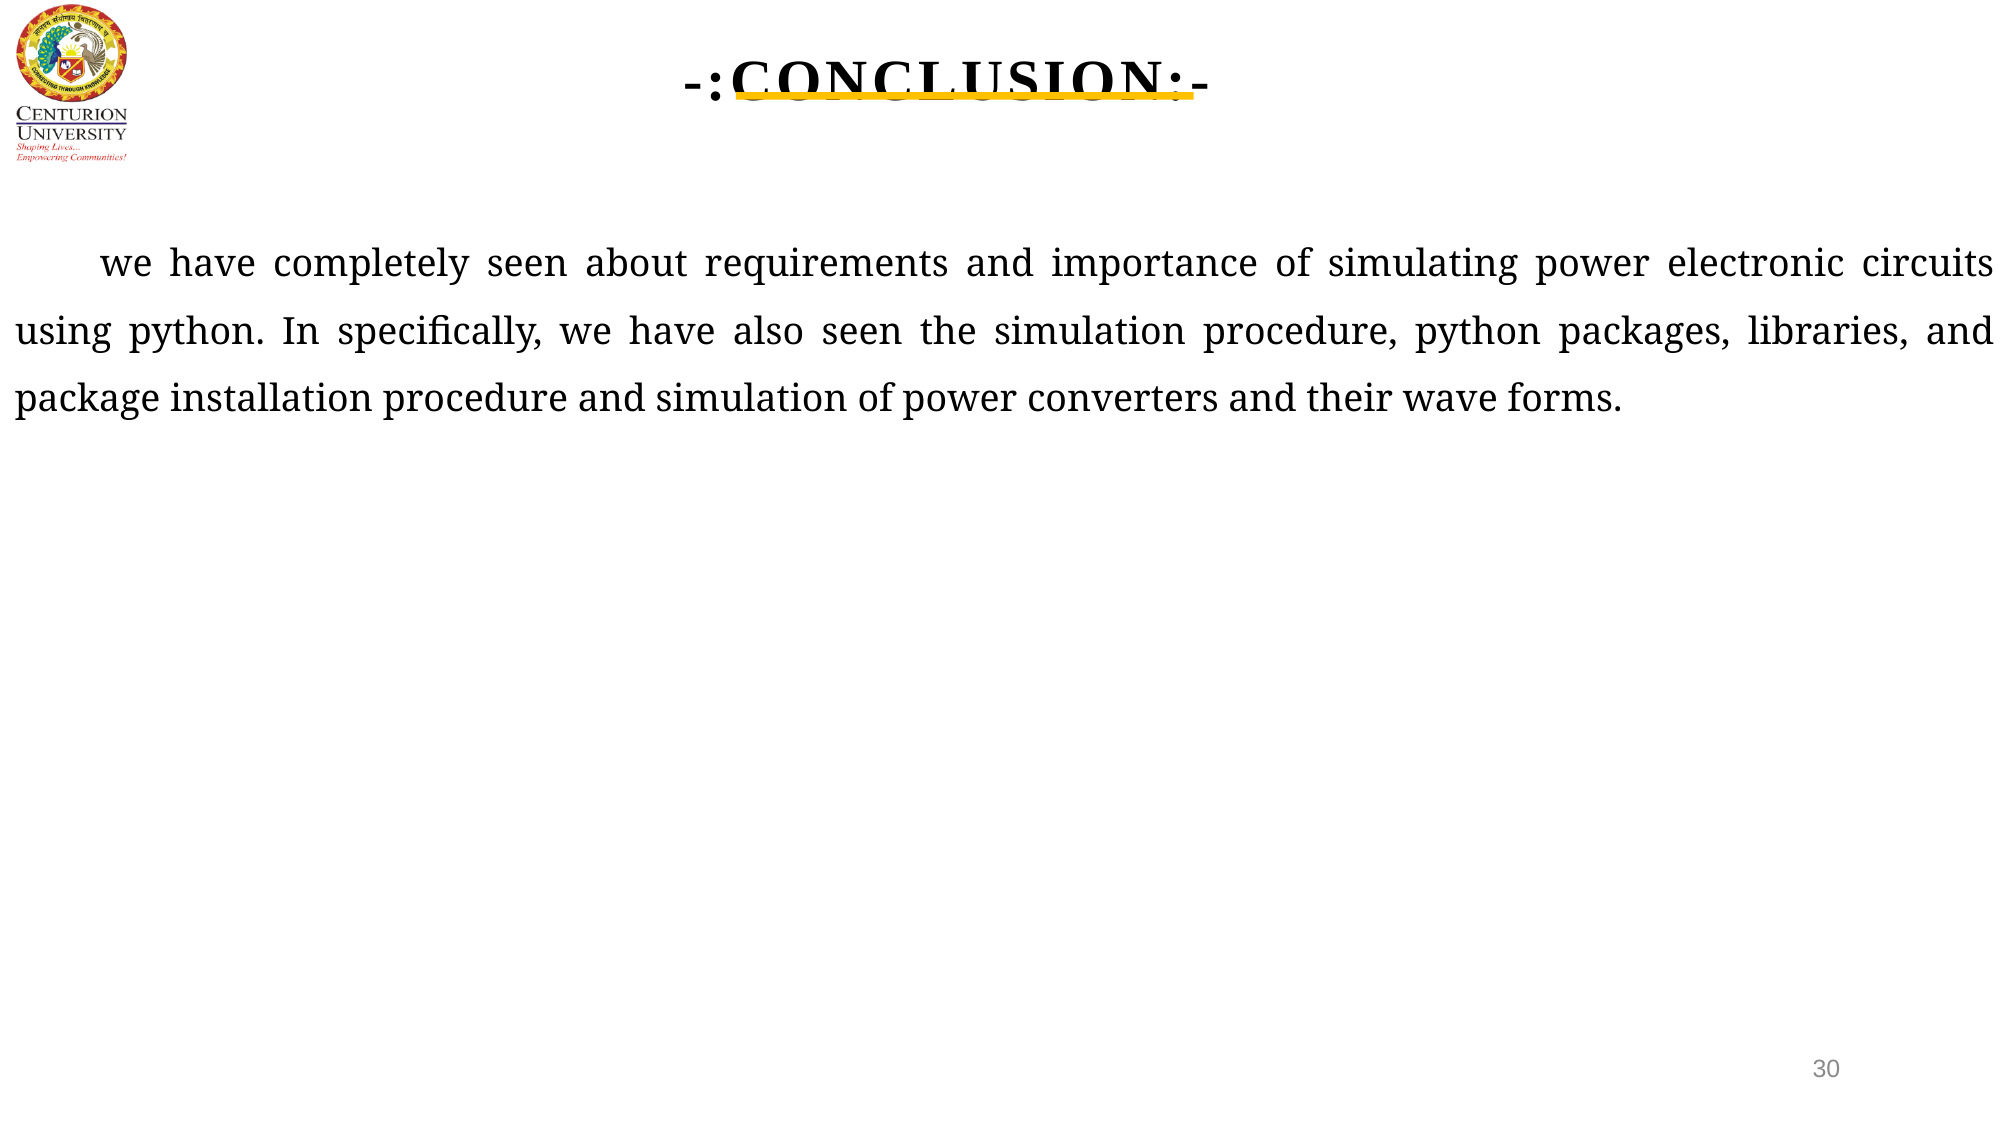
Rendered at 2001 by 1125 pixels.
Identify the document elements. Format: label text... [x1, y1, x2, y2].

picture [16, 4, 127, 162]
text_box [735, 92, 1194, 100]
text_box we have completely seen about requirements and importance of simulating power electronic circuits using python. In specifically, we have also seen the simulation procedure, python packages, libraries, and package installation procedure and simulation of power converters and their wave forms. [0, 209, 2000, 581]
slide_number 30 [1412, 1041, 1856, 1094]
text_box -:CONCLUSION:- [668, 0, 1261, 73]
